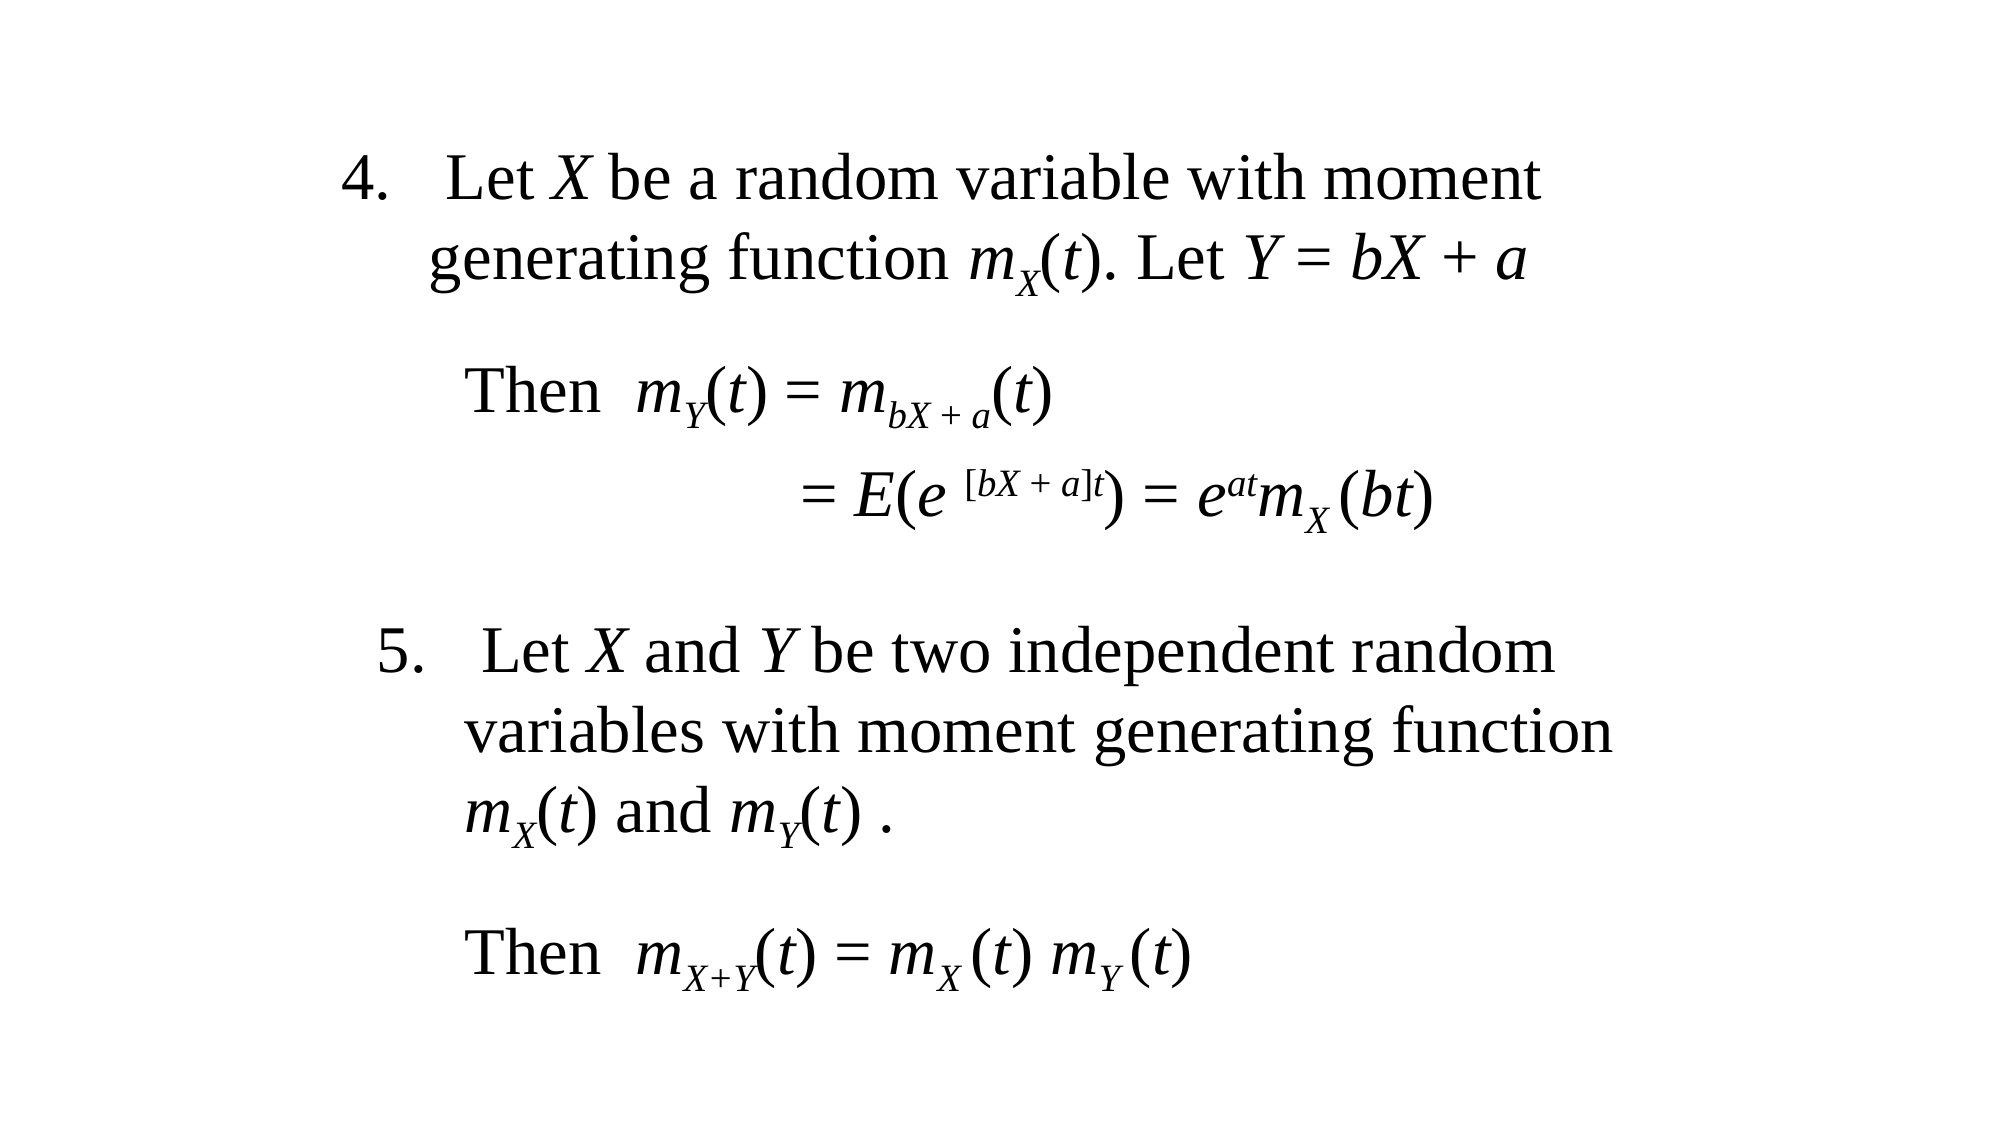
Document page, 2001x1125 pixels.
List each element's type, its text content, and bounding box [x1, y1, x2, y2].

text_box Let X be a random variable with moment generating function mX(t). Let Y = bX + a [326, 125, 1662, 350]
text_box Let X and Y be two independent random variables with moment generating function mX(t) and mY(t) . [362, 598, 1697, 823]
text_box Then mX+Y(t) = mX (t) mY (t) [432, 900, 1650, 1047]
text_box Then mY(t) = mbX + a(t) = E(e [bX + a]t) = eatmX (bt) [432, 338, 1650, 563]
